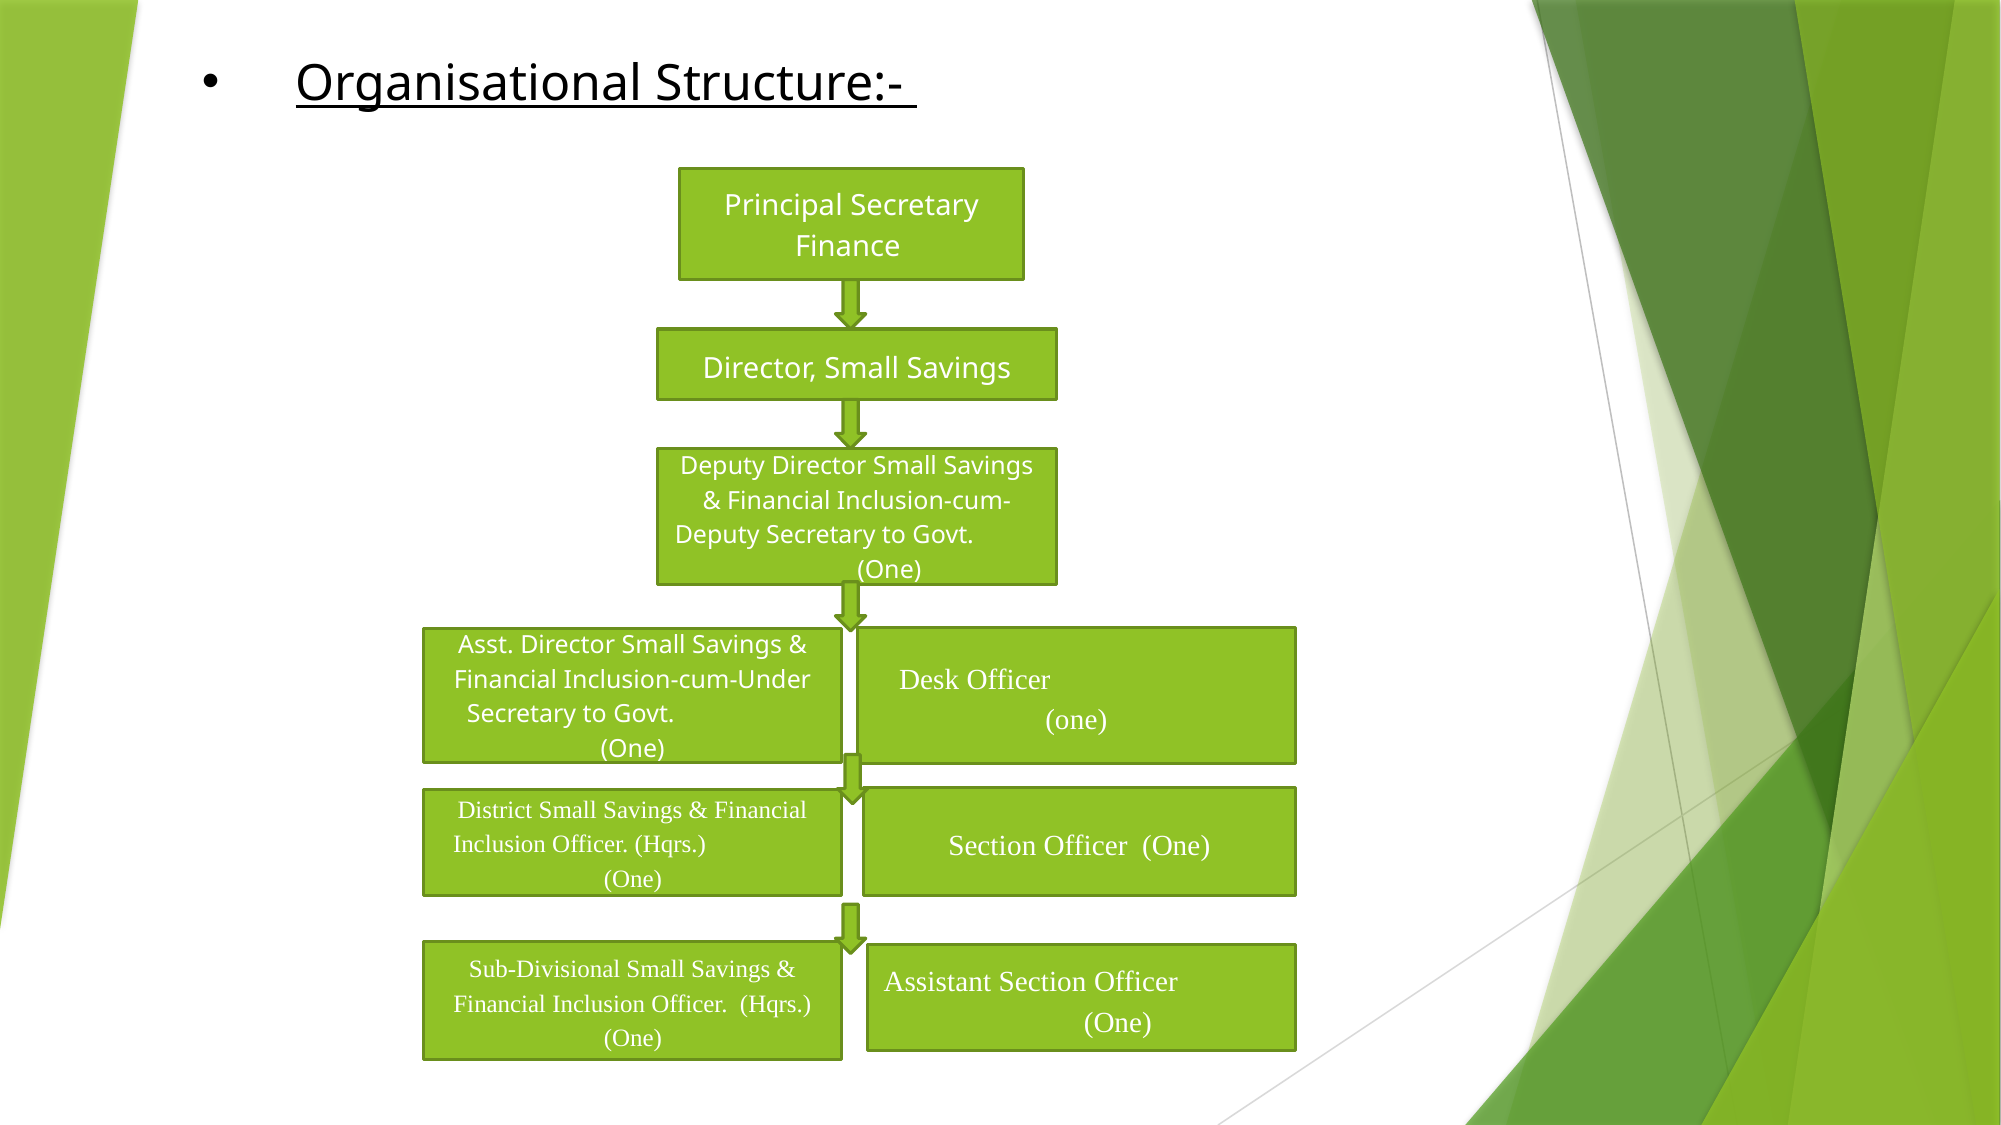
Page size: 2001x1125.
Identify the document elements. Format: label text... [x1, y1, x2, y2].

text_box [257, 115, 1426, 1098]
title Organisational Structure:- [186, 25, 1461, 119]
